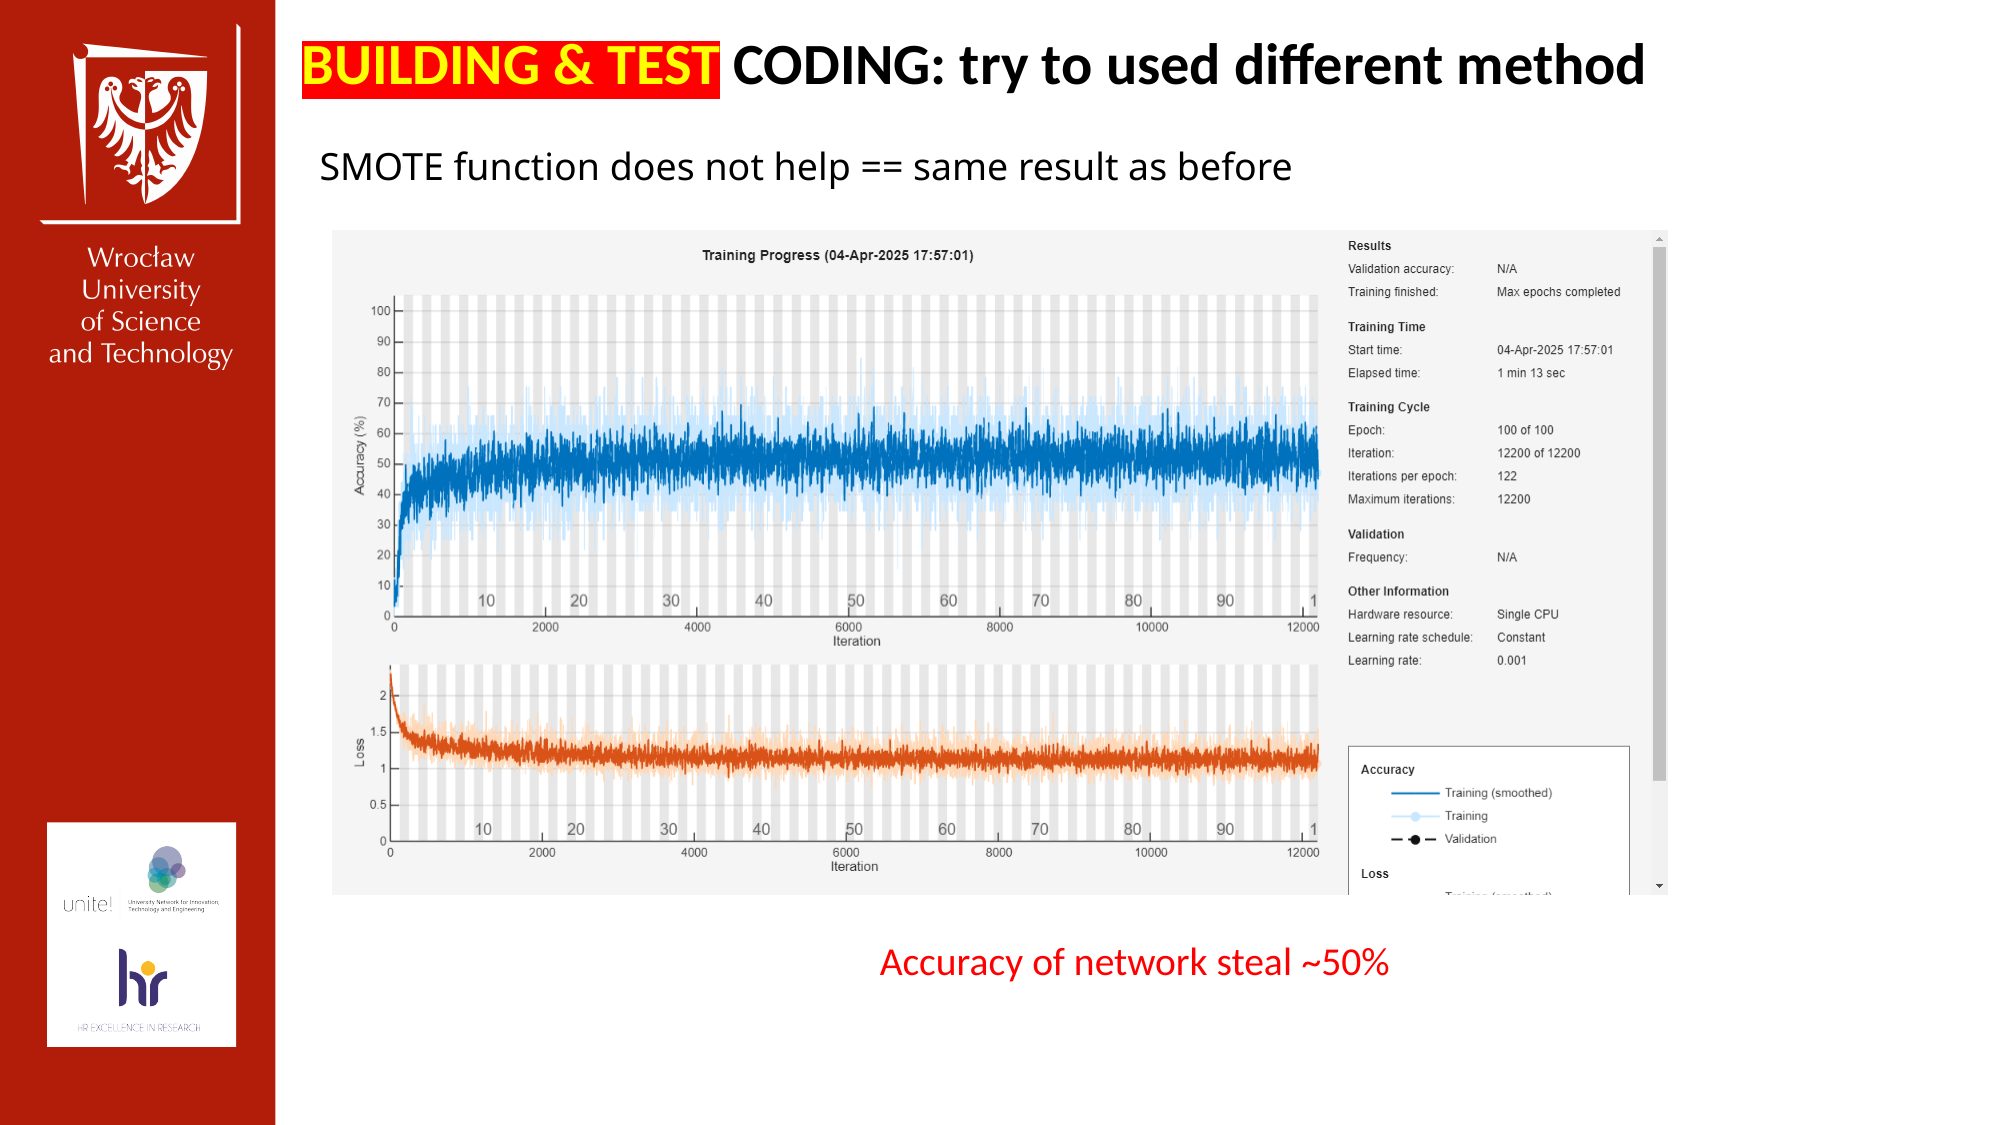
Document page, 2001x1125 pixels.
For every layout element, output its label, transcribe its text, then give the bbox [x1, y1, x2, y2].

picture [75, 943, 206, 1034]
picture [38, 22, 241, 372]
picture [331, 230, 1669, 895]
text_box Accuracy of network steal ~50% [872, 928, 1398, 991]
text_box BUILDING & TEST CODING: try to used different method [301, 20, 1973, 102]
picture [64, 846, 219, 917]
text_box SMOTE function does not help == same result as before [312, 135, 1302, 196]
